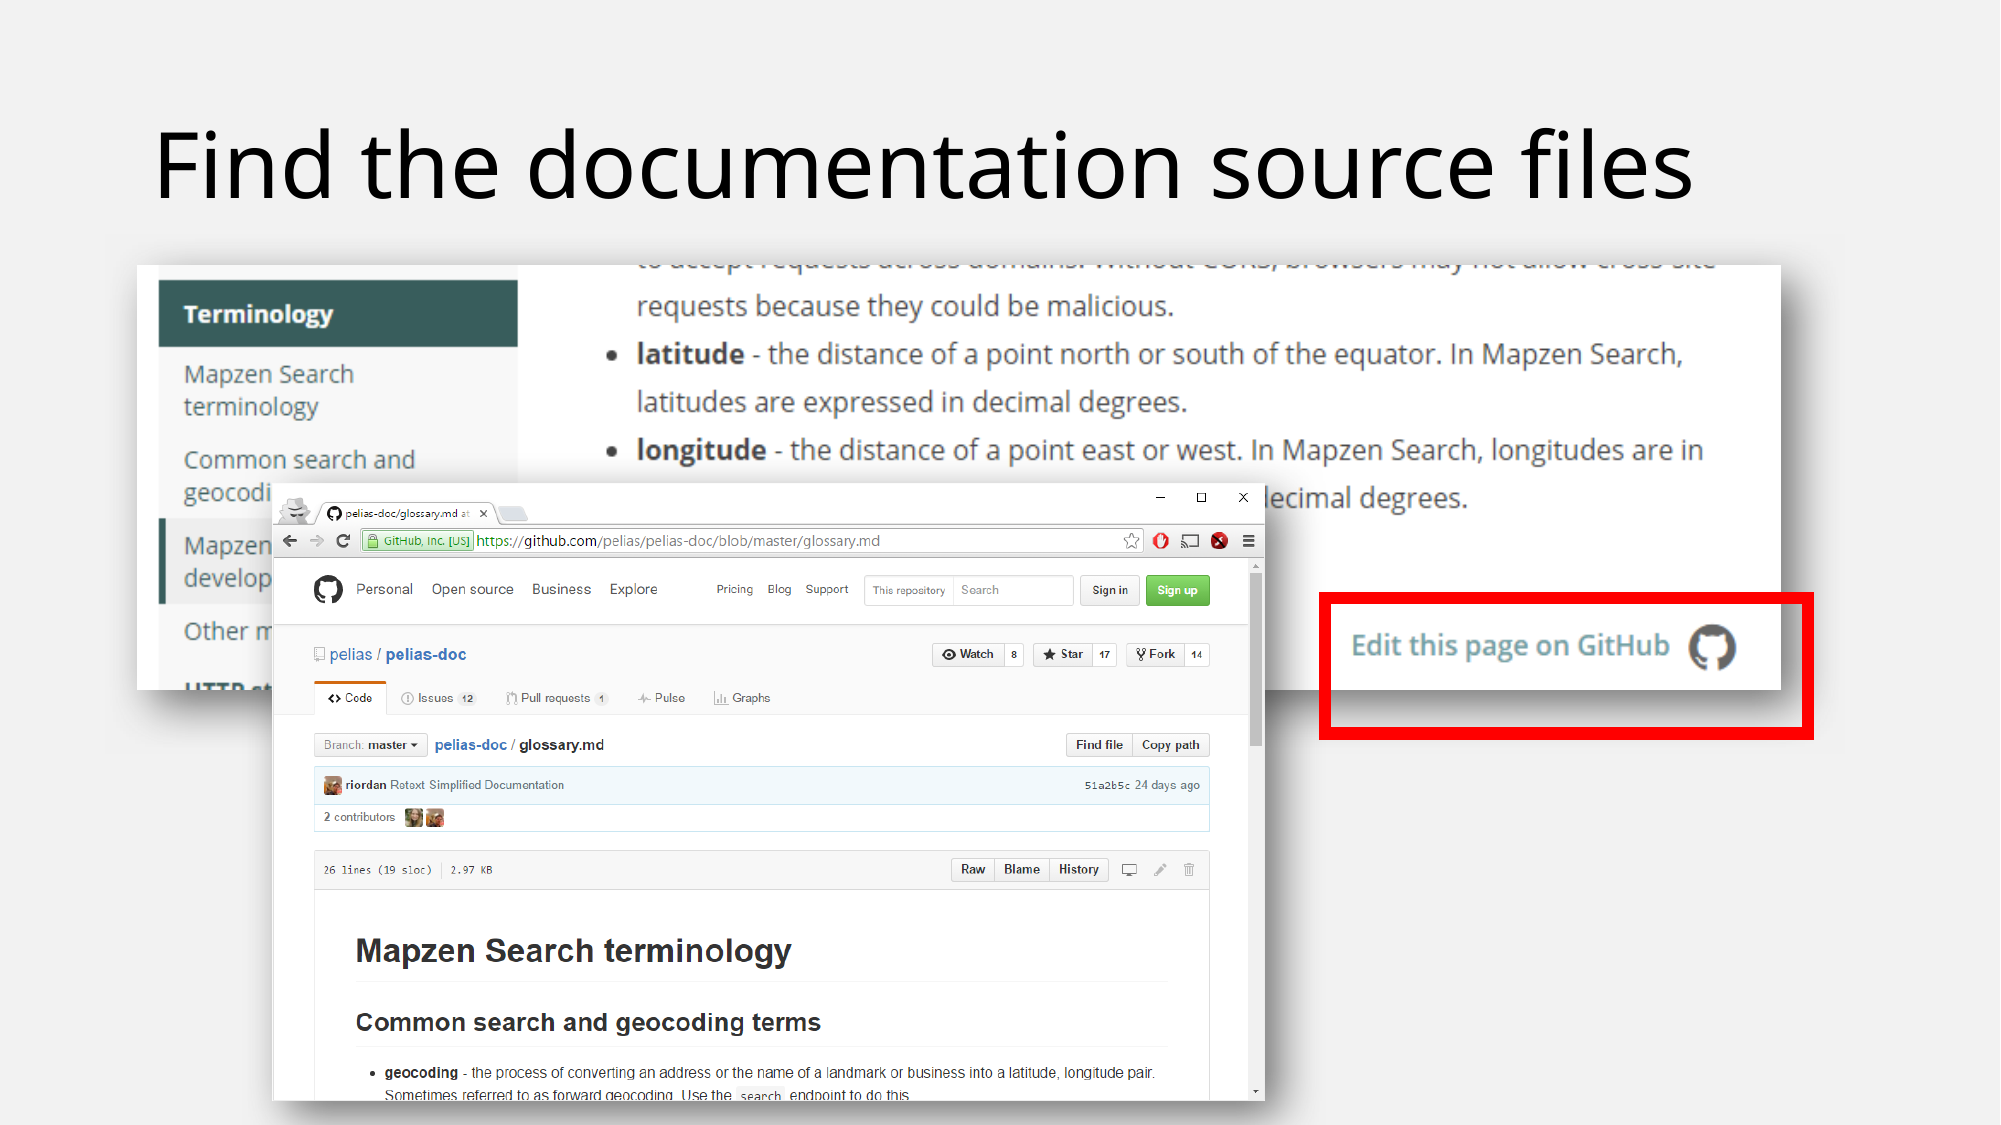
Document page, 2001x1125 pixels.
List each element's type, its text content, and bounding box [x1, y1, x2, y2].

title Find the documentation source files [137, 59, 1863, 278]
text_box [1324, 597, 1809, 734]
picture [137, 265, 1781, 1101]
